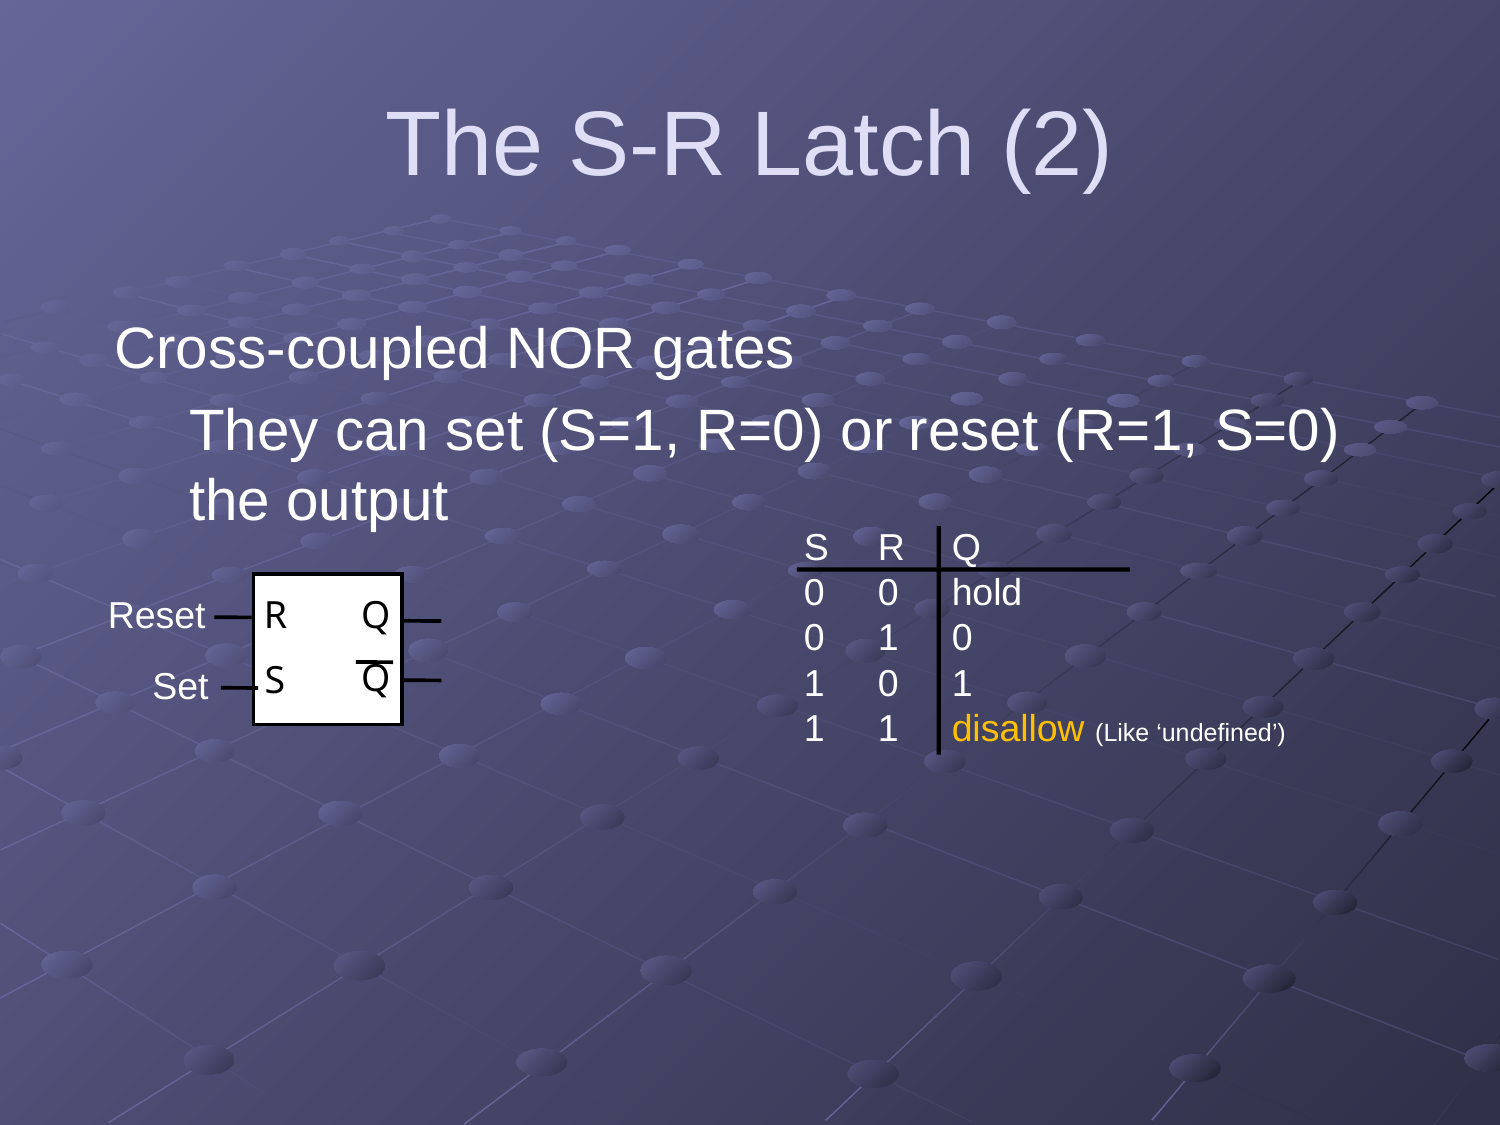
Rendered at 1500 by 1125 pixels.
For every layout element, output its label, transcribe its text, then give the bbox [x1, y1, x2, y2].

text_box Reset [104, 596, 209, 641]
list Cross-coupled NOR gates They can set (S=1, R=0) or reset (R=1, S=0) the output [98, 302, 1401, 861]
title The S-R Latch (2) [74, 44, 1426, 233]
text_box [253, 573, 442, 726]
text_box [796, 517, 1145, 811]
text_box Set [149, 668, 212, 712]
